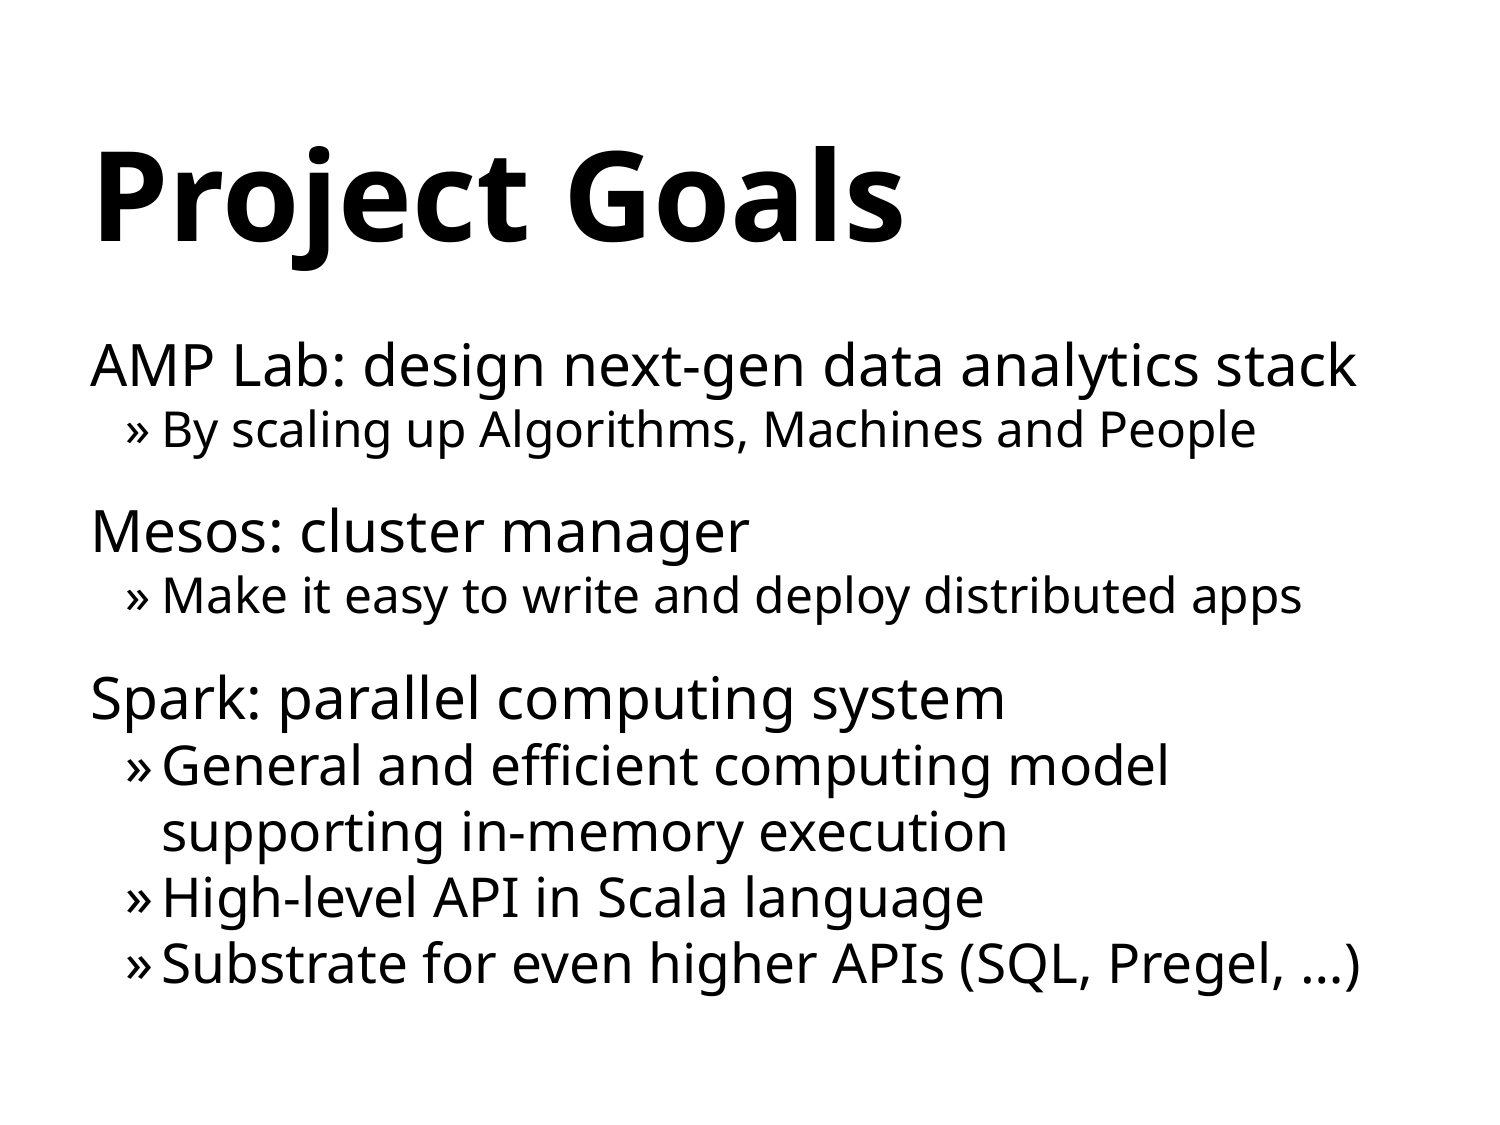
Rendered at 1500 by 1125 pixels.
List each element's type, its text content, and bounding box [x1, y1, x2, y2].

title Project Goals [74, 97, 1426, 286]
list AMP Lab: design next-gen data analytics stack By scaling up Algorithms, Machines and People Mesos: cluster manager Make it easy to write and deploy distributed apps Spark: parallel computing system General and efficient computing model supporting in-memory execution High-level API in Scala language Substrate for even higher APIs (SQL, Pregel, …) [74, 319, 1426, 1013]
